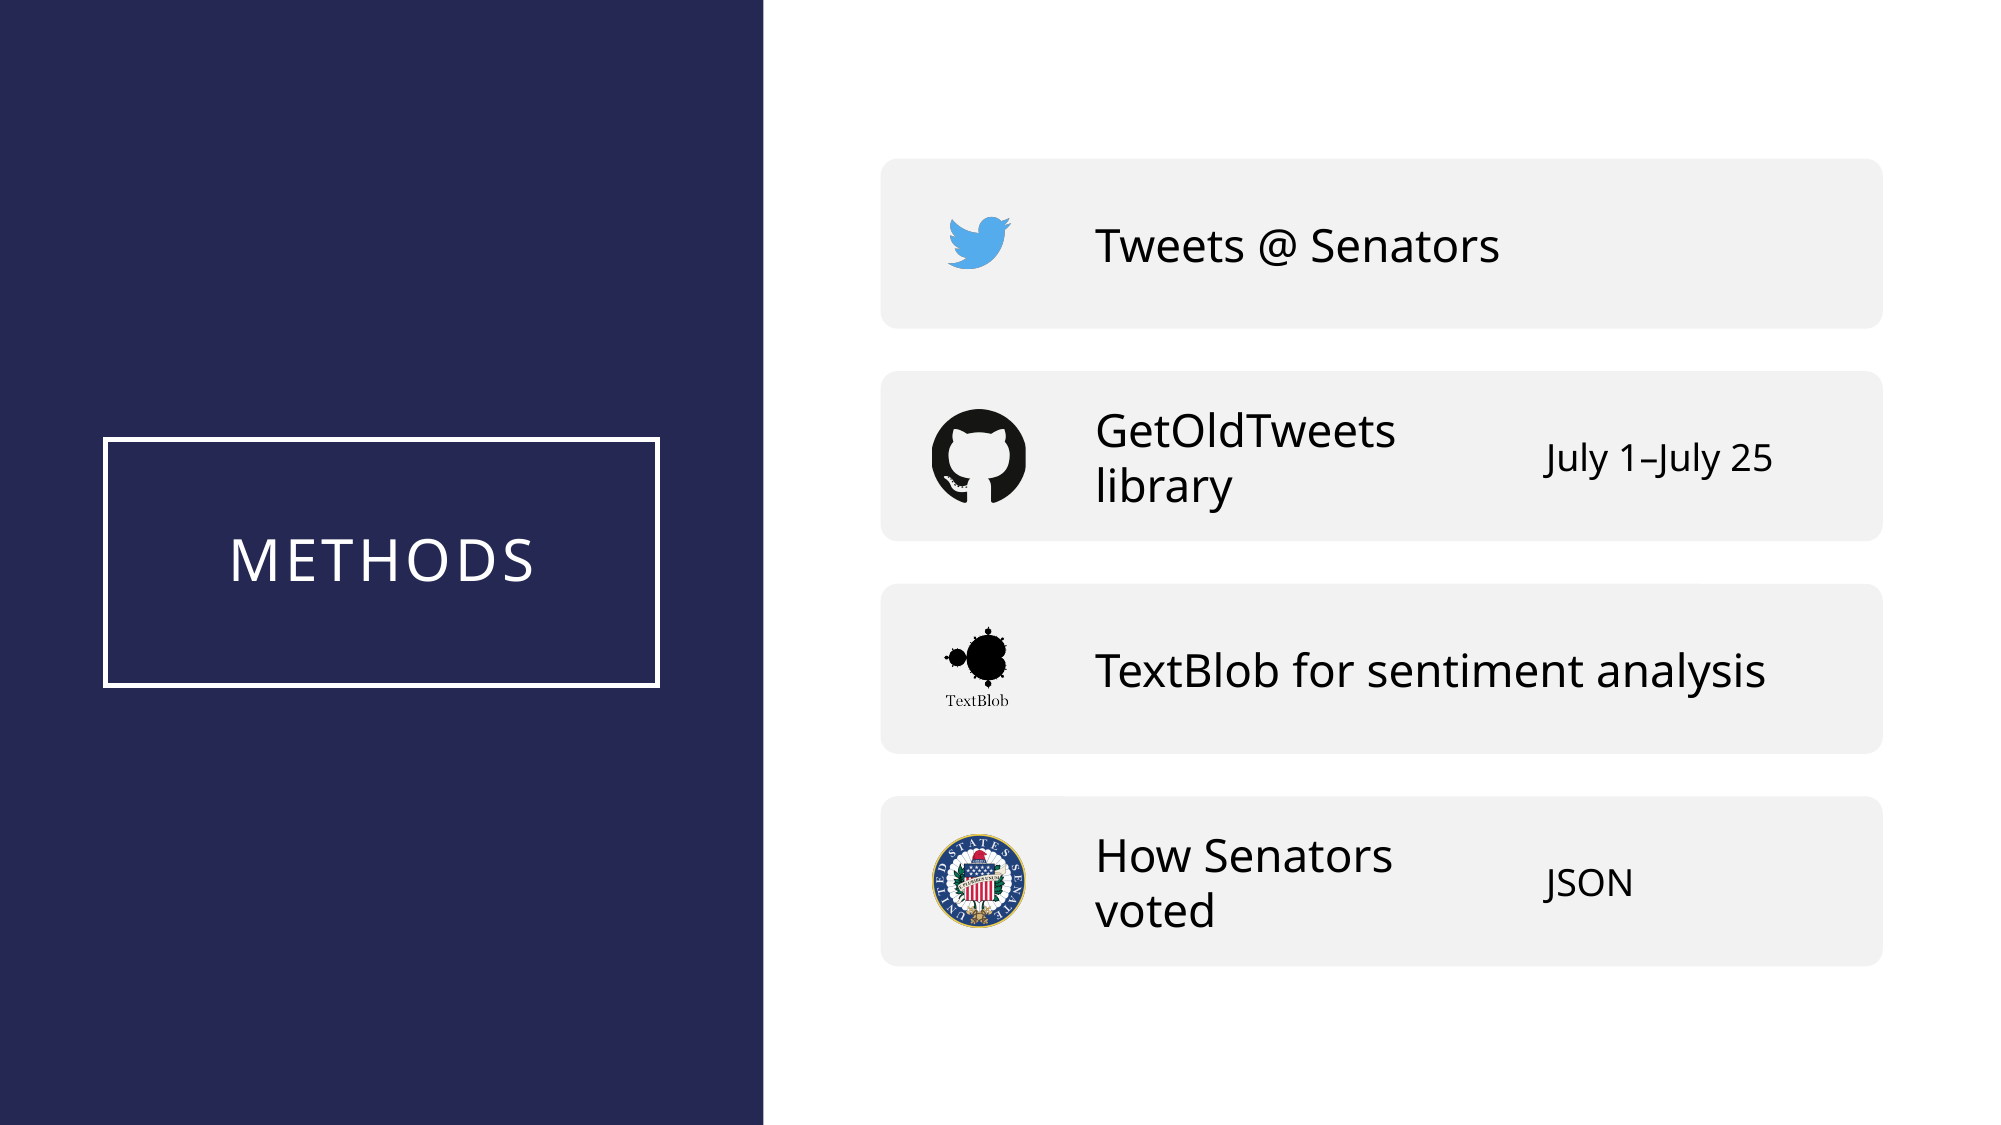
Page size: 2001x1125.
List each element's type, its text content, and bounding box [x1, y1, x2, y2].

text_box [764, 0, 2000, 1125]
title Methods [103, 437, 660, 688]
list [880, 158, 1883, 967]
text_box [0, 0, 764, 1125]
